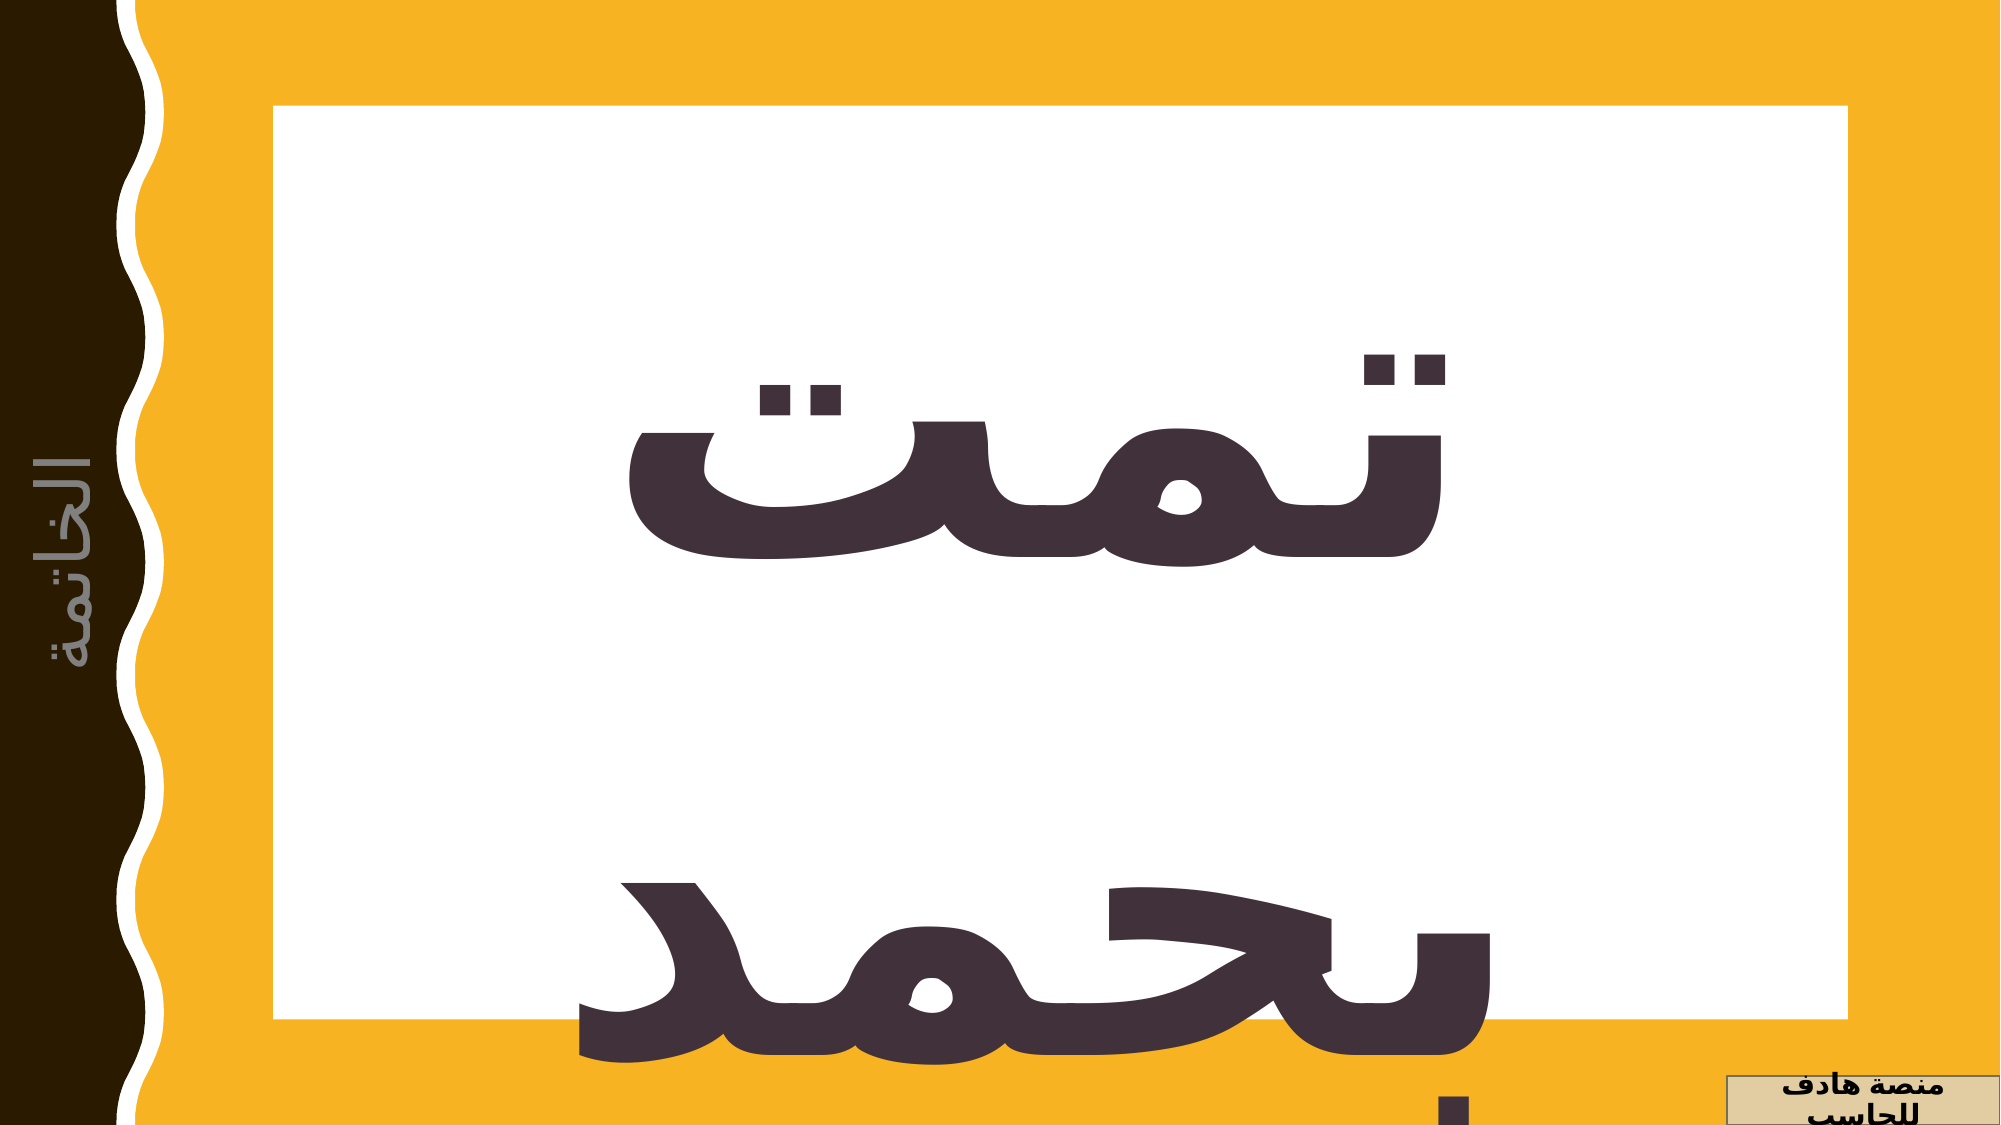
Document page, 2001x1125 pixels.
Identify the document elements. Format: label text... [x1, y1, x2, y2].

text_box [136, 0, 2000, 1125]
text_box منصة هادف للحاسب [1726, 1075, 2000, 1125]
text_box [0, 0, 146, 1125]
text_box [117, 0, 164, 1125]
text_box تمت بحمد الله [427, 135, 1653, 1125]
text_box الخاتمة [8, 167, 113, 958]
text_box [272, 104, 1849, 1020]
